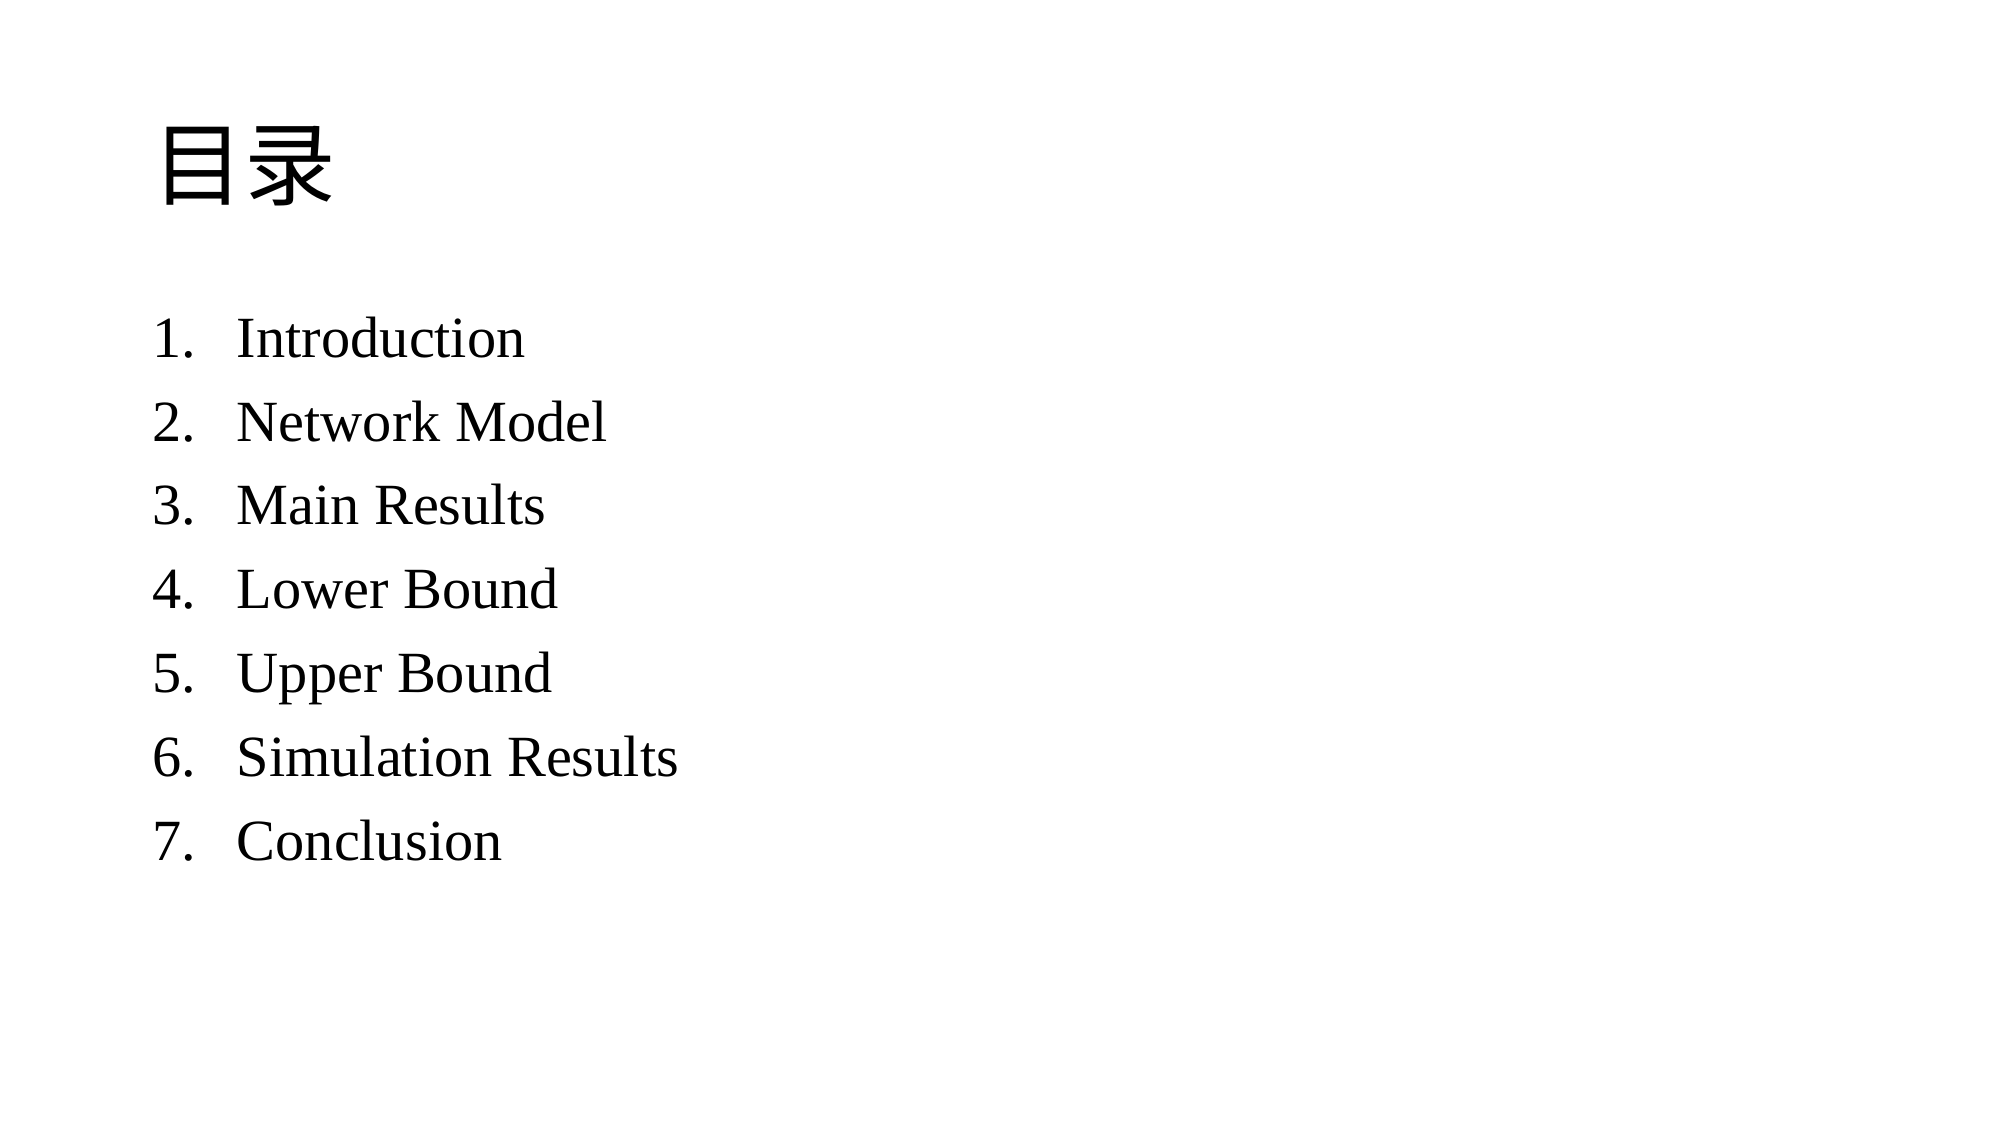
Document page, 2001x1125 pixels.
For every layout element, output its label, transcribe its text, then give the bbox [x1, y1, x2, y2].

list Introduction Network Model Main Results Lower Bound Upper Bound Simulation Results Conclusion [137, 299, 1863, 1014]
title 目录 [137, 59, 1863, 278]
